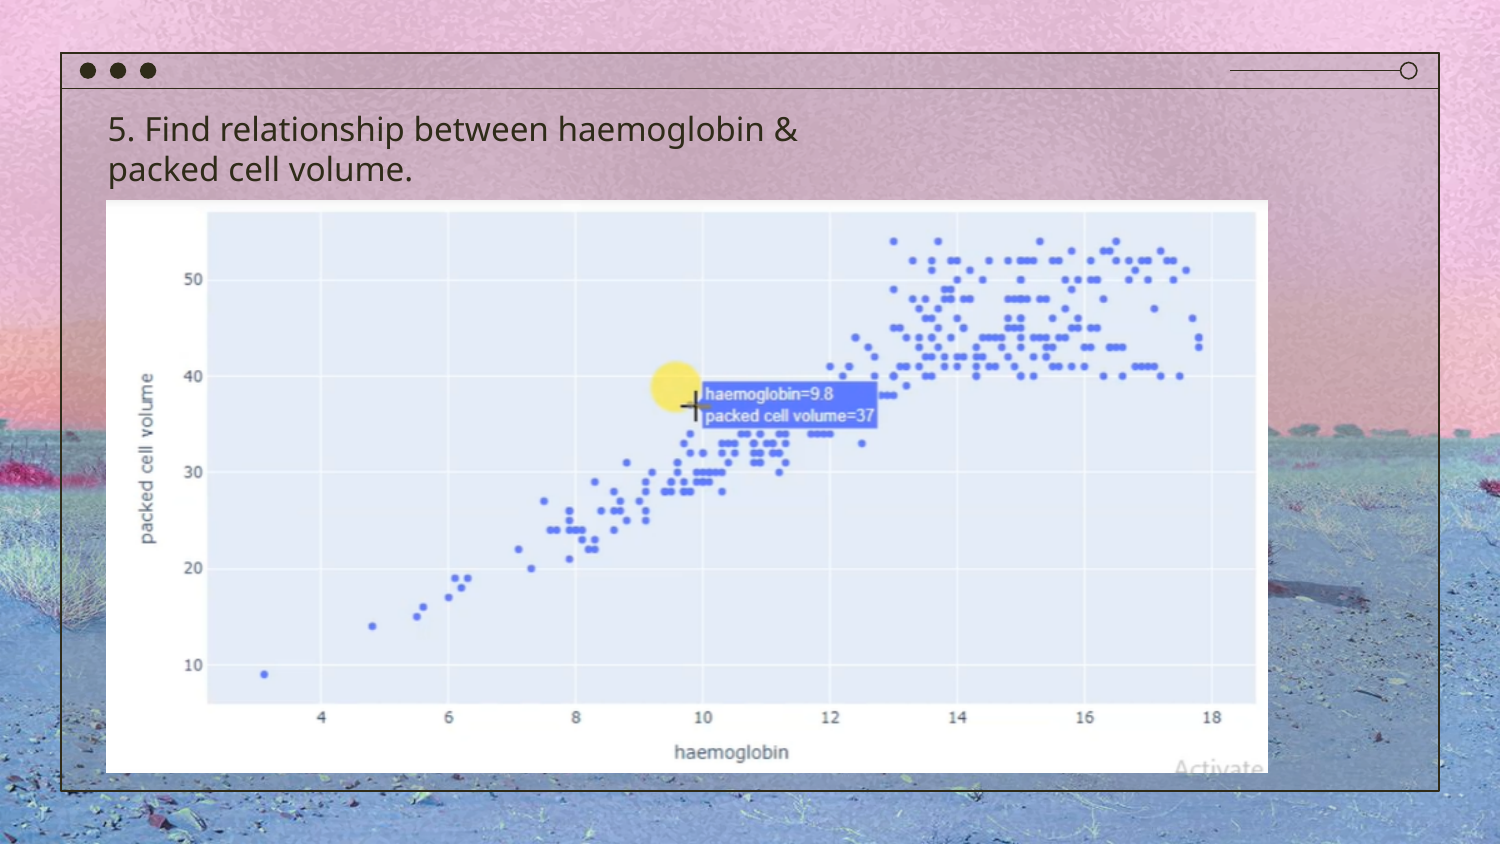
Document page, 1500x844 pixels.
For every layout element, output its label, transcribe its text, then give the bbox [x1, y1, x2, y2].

picture [0, 0, 1500, 844]
title 5. Find relationship between haemoglobin & packed cell volume. [92, 95, 917, 201]
